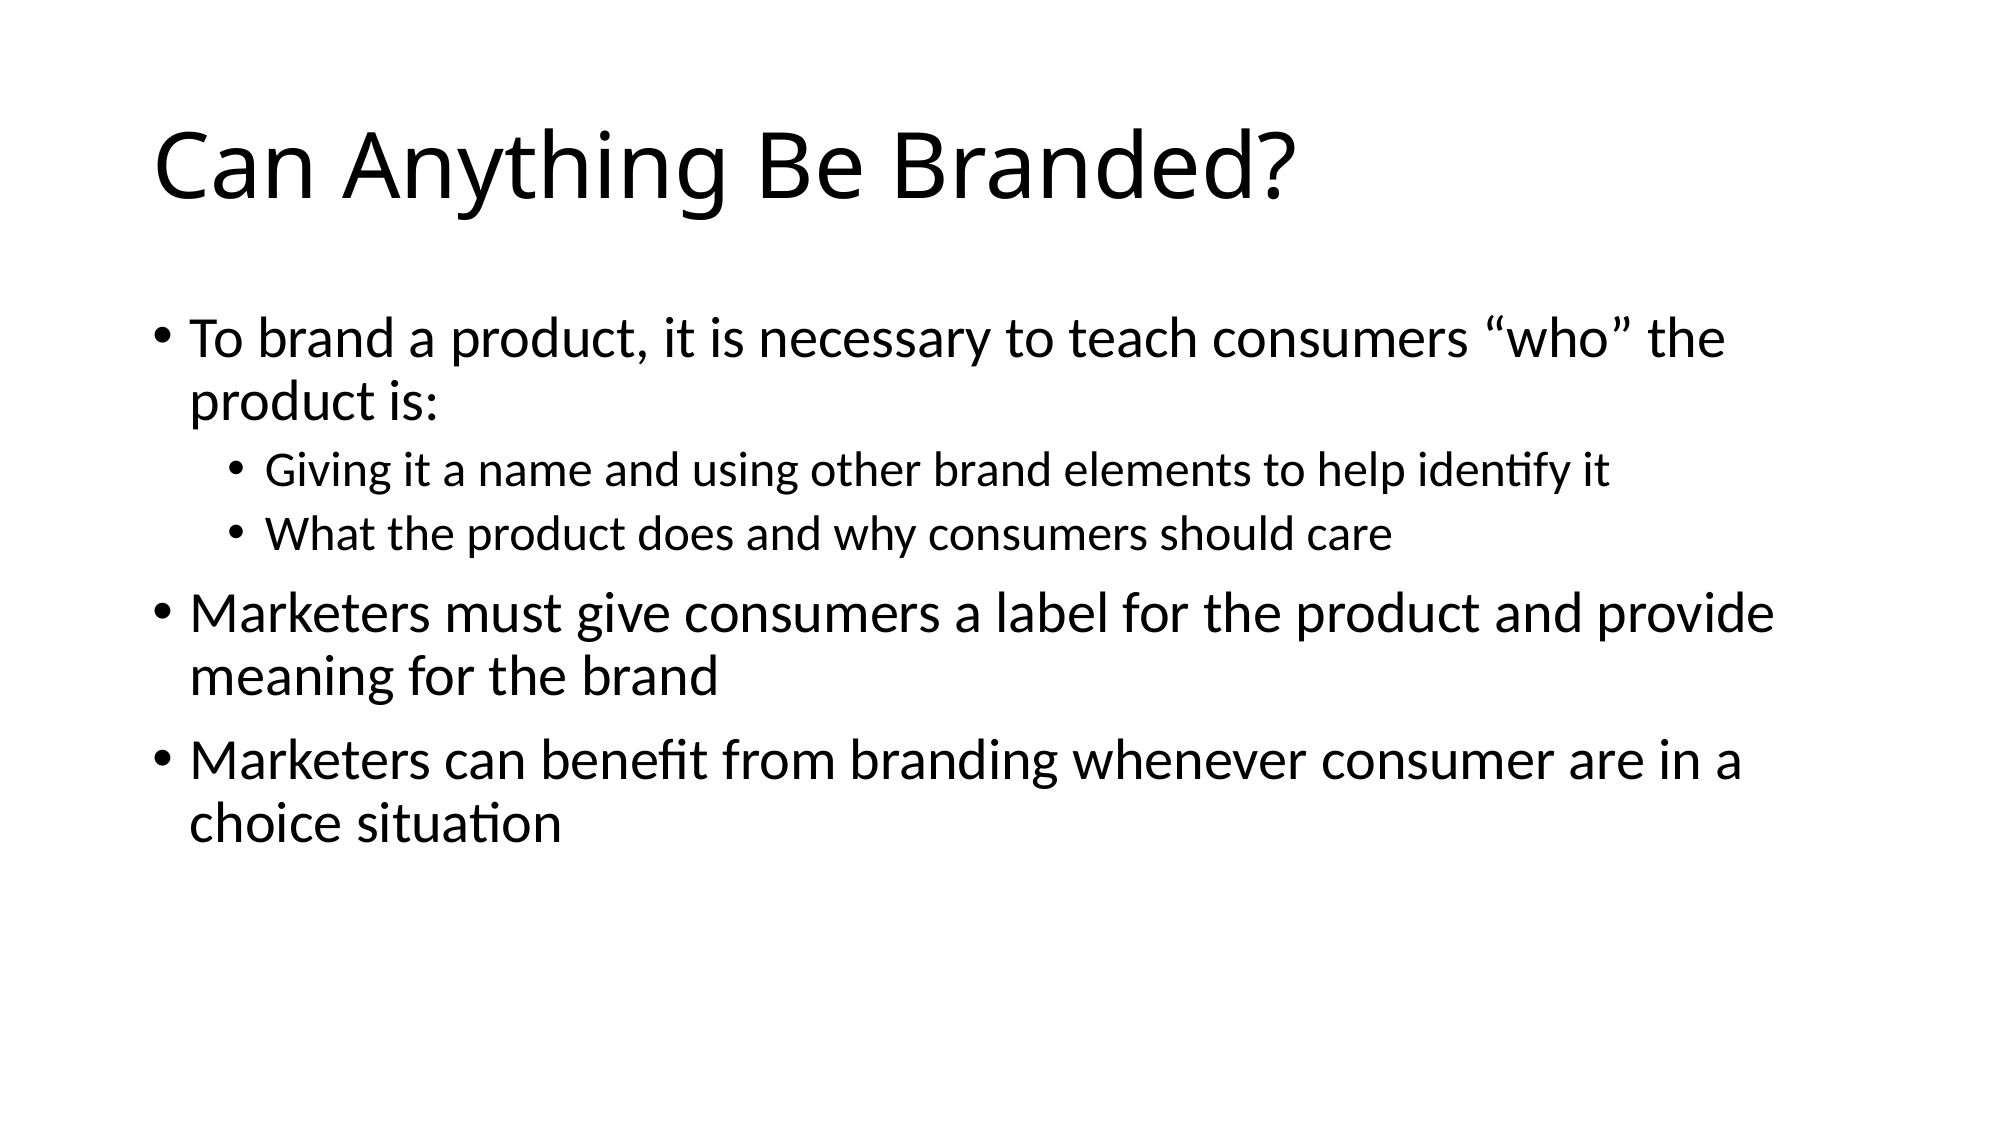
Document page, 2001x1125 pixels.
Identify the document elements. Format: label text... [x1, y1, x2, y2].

title Can Anything Be Branded? [137, 59, 1863, 278]
list To brand a product, it is necessary to teach consumers “who” the product is: Giving it a name and using other brand elements to help identify it What the product does and why consumers should care Marketers must give consumers a label for the product and provide meaning for the brand Marketers can benefit from branding whenever consumer are in a choice situation [137, 299, 1863, 1014]
